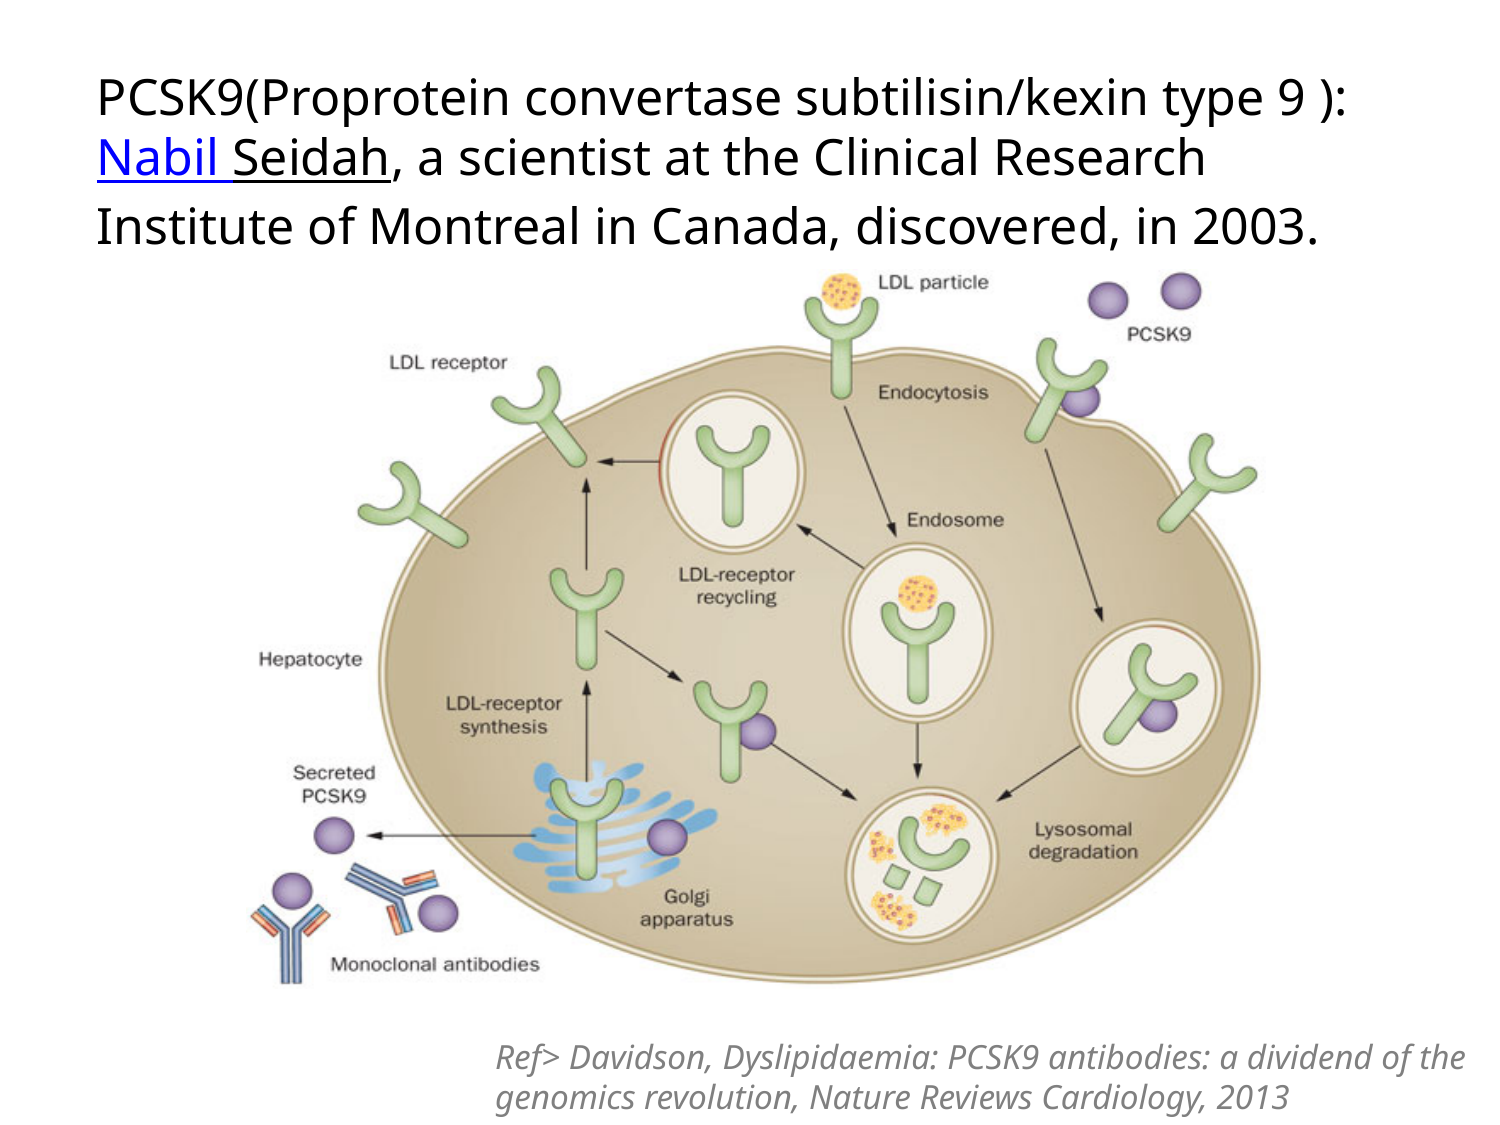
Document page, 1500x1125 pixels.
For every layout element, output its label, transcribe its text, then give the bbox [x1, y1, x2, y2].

text_box PCSK9(Proprotein convertase subtilisin/kexin type 9 ): Nabil Seidah, a scientist at the Clinical Research Institute of Montreal in Canada, discovered, in 2003. [82, 58, 1395, 262]
picture [245, 269, 1266, 989]
text_box Ref> Davidson, Dyslipidaemia: PCSK9 antibodies: a dividend of the genomics revolution, Nature Reviews Cardiology, 2013 [480, 1029, 1500, 1124]
